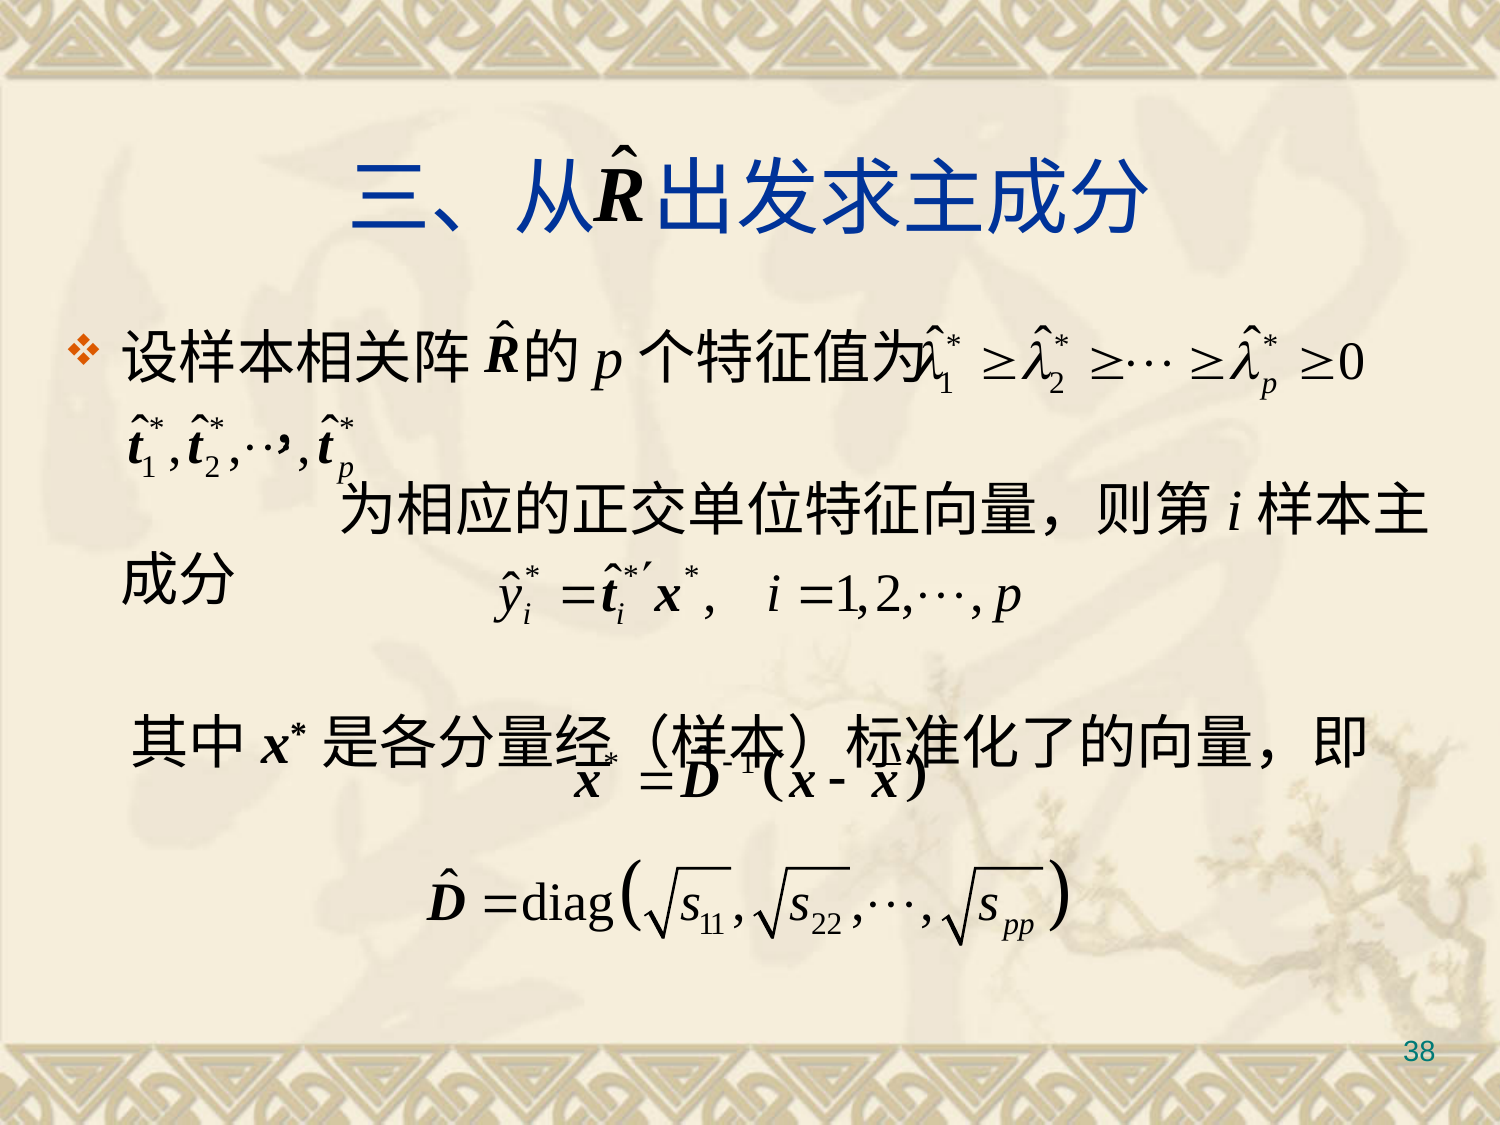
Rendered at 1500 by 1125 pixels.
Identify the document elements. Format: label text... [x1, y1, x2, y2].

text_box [586, 140, 650, 227]
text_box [420, 857, 1070, 956]
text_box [489, 544, 1027, 631]
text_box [478, 314, 525, 377]
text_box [566, 739, 928, 824]
list 设样本相关阵 的p个特征值为 ， 为相应的正交单位特征向量，则第i样本主成分 其中x*是各分量经（样本）标准化了的向量，即 [49, 312, 1451, 1001]
picture [0, 0, 1500, 1125]
slide_number 38 [1074, 1024, 1451, 1103]
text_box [123, 408, 360, 491]
title 三、从 出发求主成分 [49, 99, 1451, 288]
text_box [909, 320, 1369, 405]
